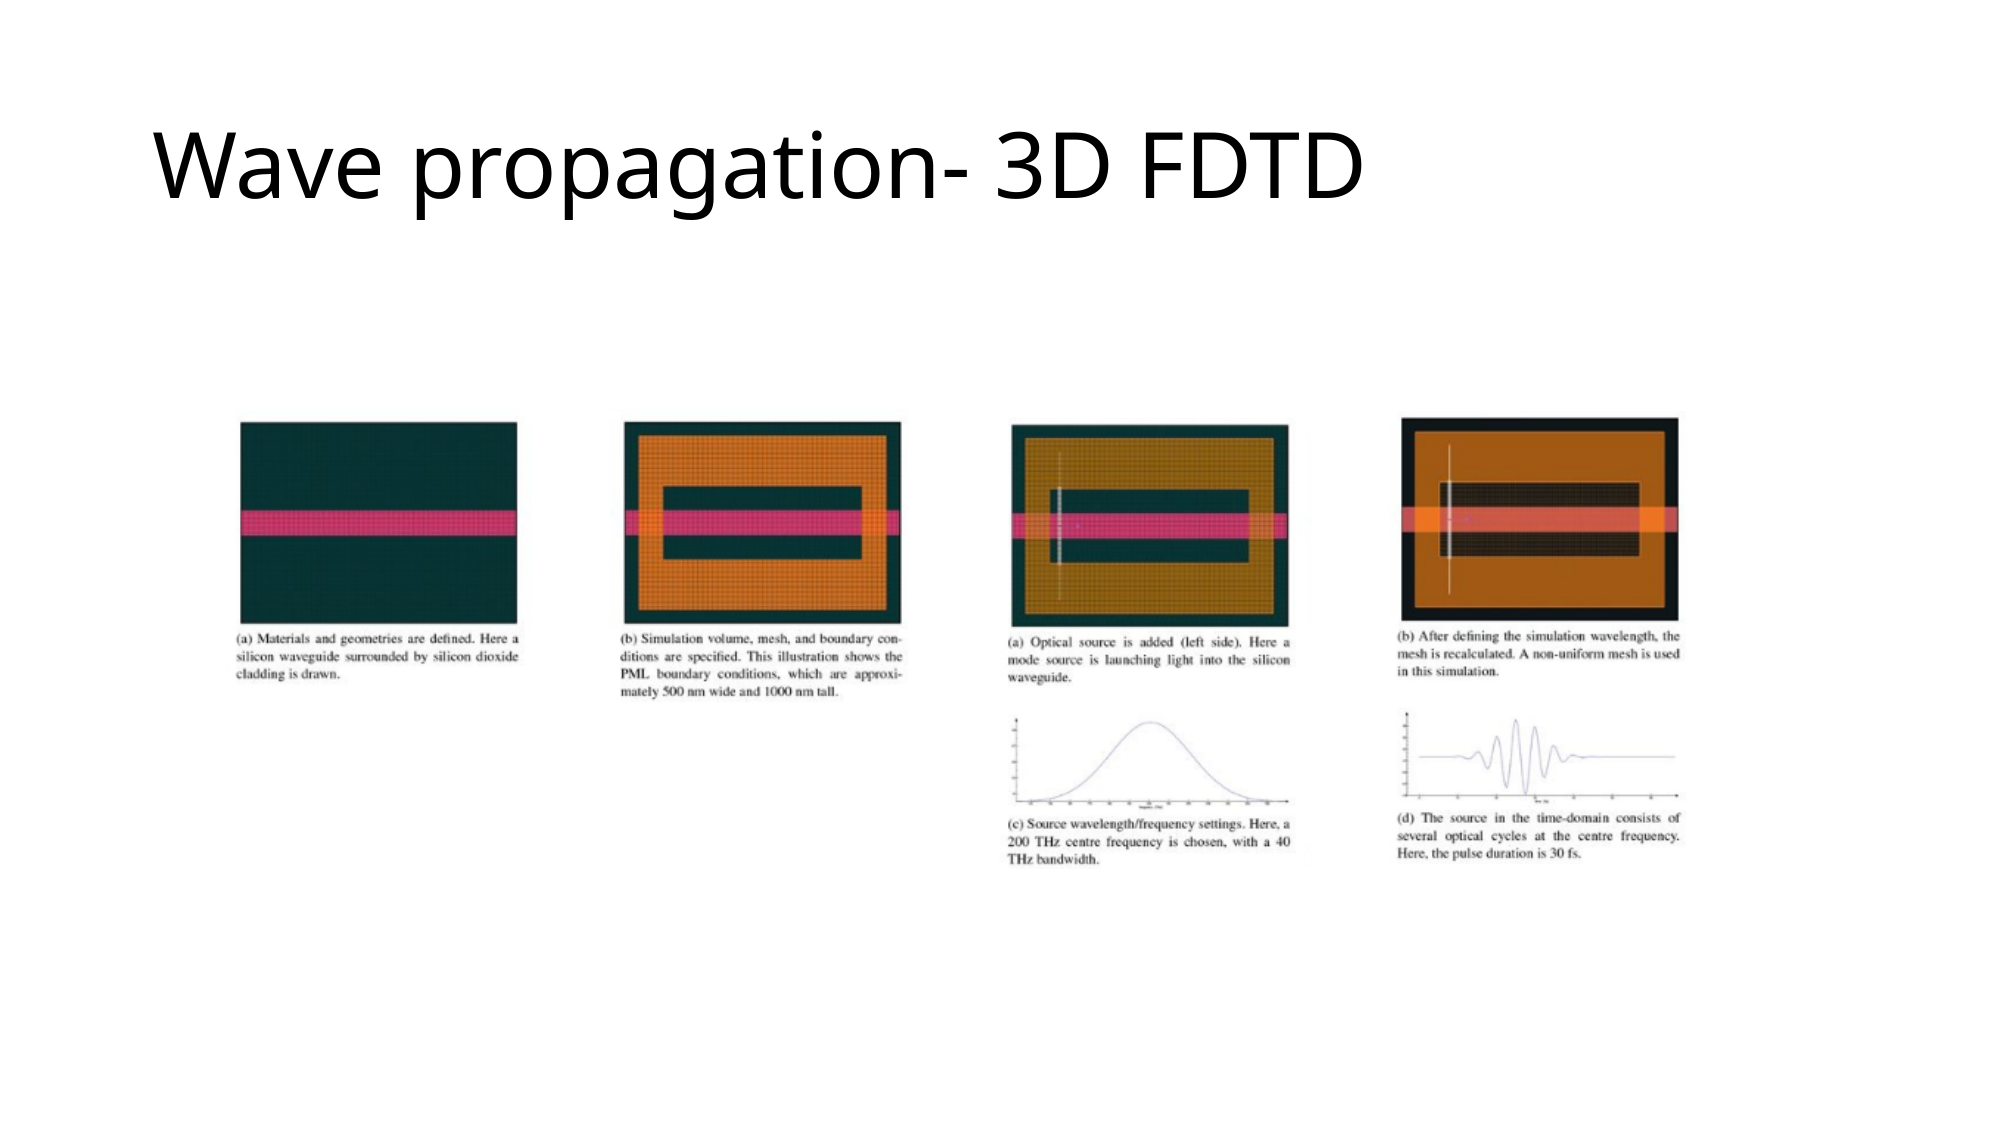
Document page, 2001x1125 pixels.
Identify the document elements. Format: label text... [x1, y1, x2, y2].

title Wave propagation- 3D FDTD [137, 59, 1863, 278]
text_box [219, 409, 1702, 869]
